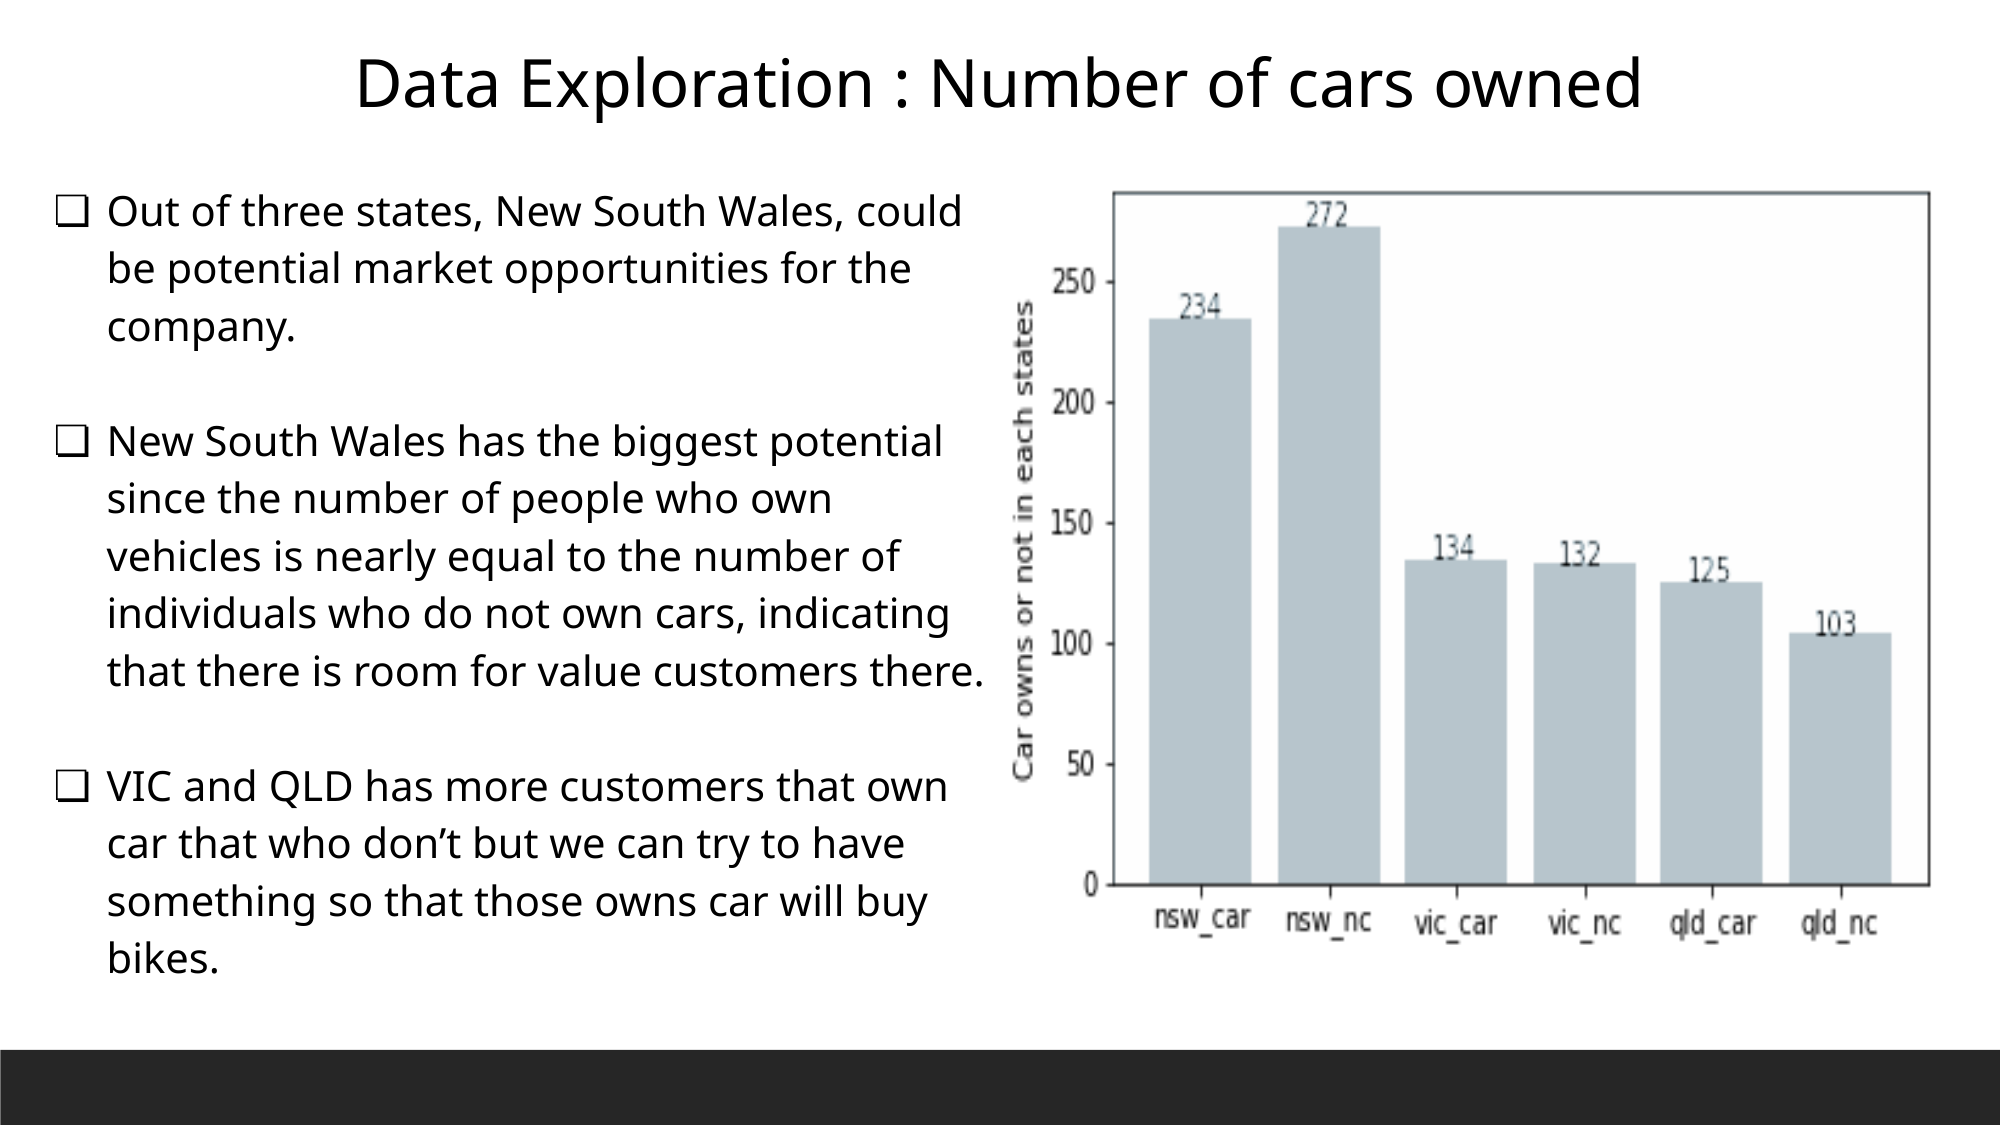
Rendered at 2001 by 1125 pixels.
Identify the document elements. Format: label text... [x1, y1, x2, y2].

picture [999, 161, 1954, 964]
text_box Data Exploration : Number of cars owned [208, 25, 1792, 152]
text_box Out of three states, New South Wales, could be potential market opportunities for the company. New South Wales has the biggest potential since the number of people who own vehicles is nearly equal to the number of individuals who do not own cars, indicating that there is room for value customers there. VIC and QLD has more customers that own car that who don’t but we can try to have something so that those owns car will buy bikes. [16, 161, 1000, 1024]
